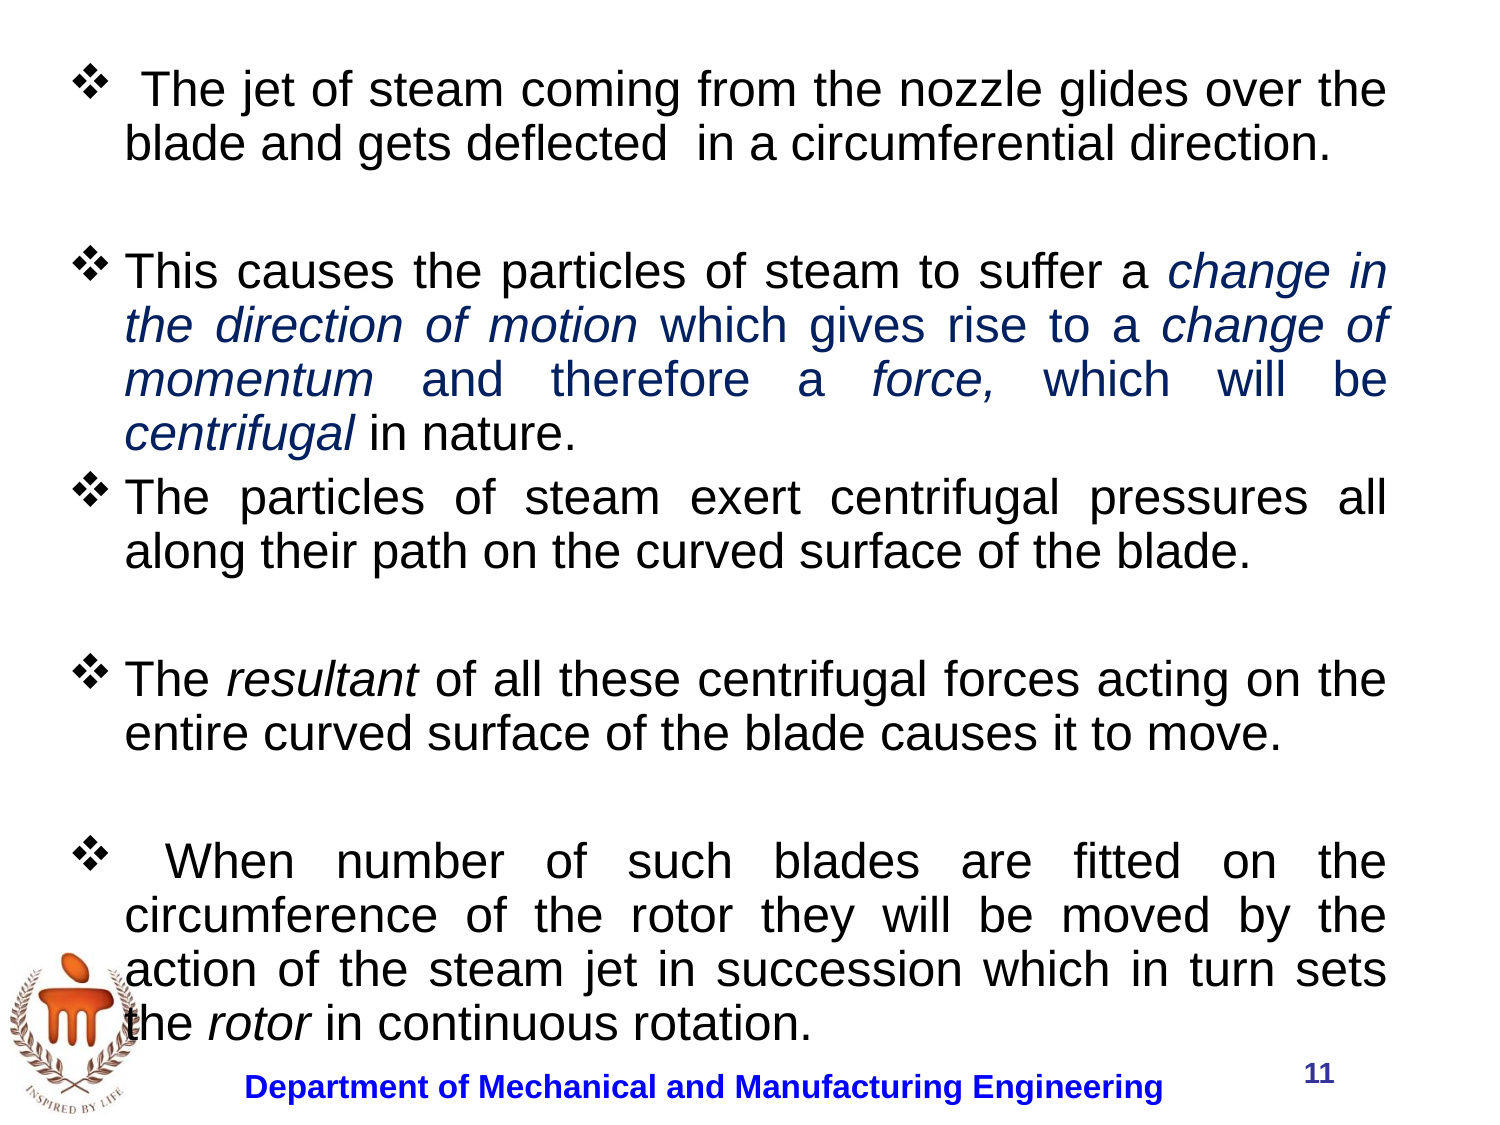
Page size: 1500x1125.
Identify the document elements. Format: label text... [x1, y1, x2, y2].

picture [6, 949, 144, 1121]
slide_number 11 [1137, 1071, 1351, 1125]
text_box Department of Mechanical and Manufacturing Engineering [229, 1058, 1325, 1113]
list The jet of steam coming from the nozzle glides over the blade and gets deflected in a circumferential direction. This causes the particles of steam to suffer a change in the direction of motion which gives rise to a change of momentum and therefore a force, which will be centrifugal in nature. The particles of steam exert centrifugal pressures all along their path on the curved surface of the blade. The resultant of all these centrifugal forces acting on the entire curved surface of the blade causes it to move. When number of such blades are fitted on the circumference of the rotor they will be moved by the action of the steam jet in succession which in turn sets the rotor in continuous rotation. [52, 0, 1404, 1071]
